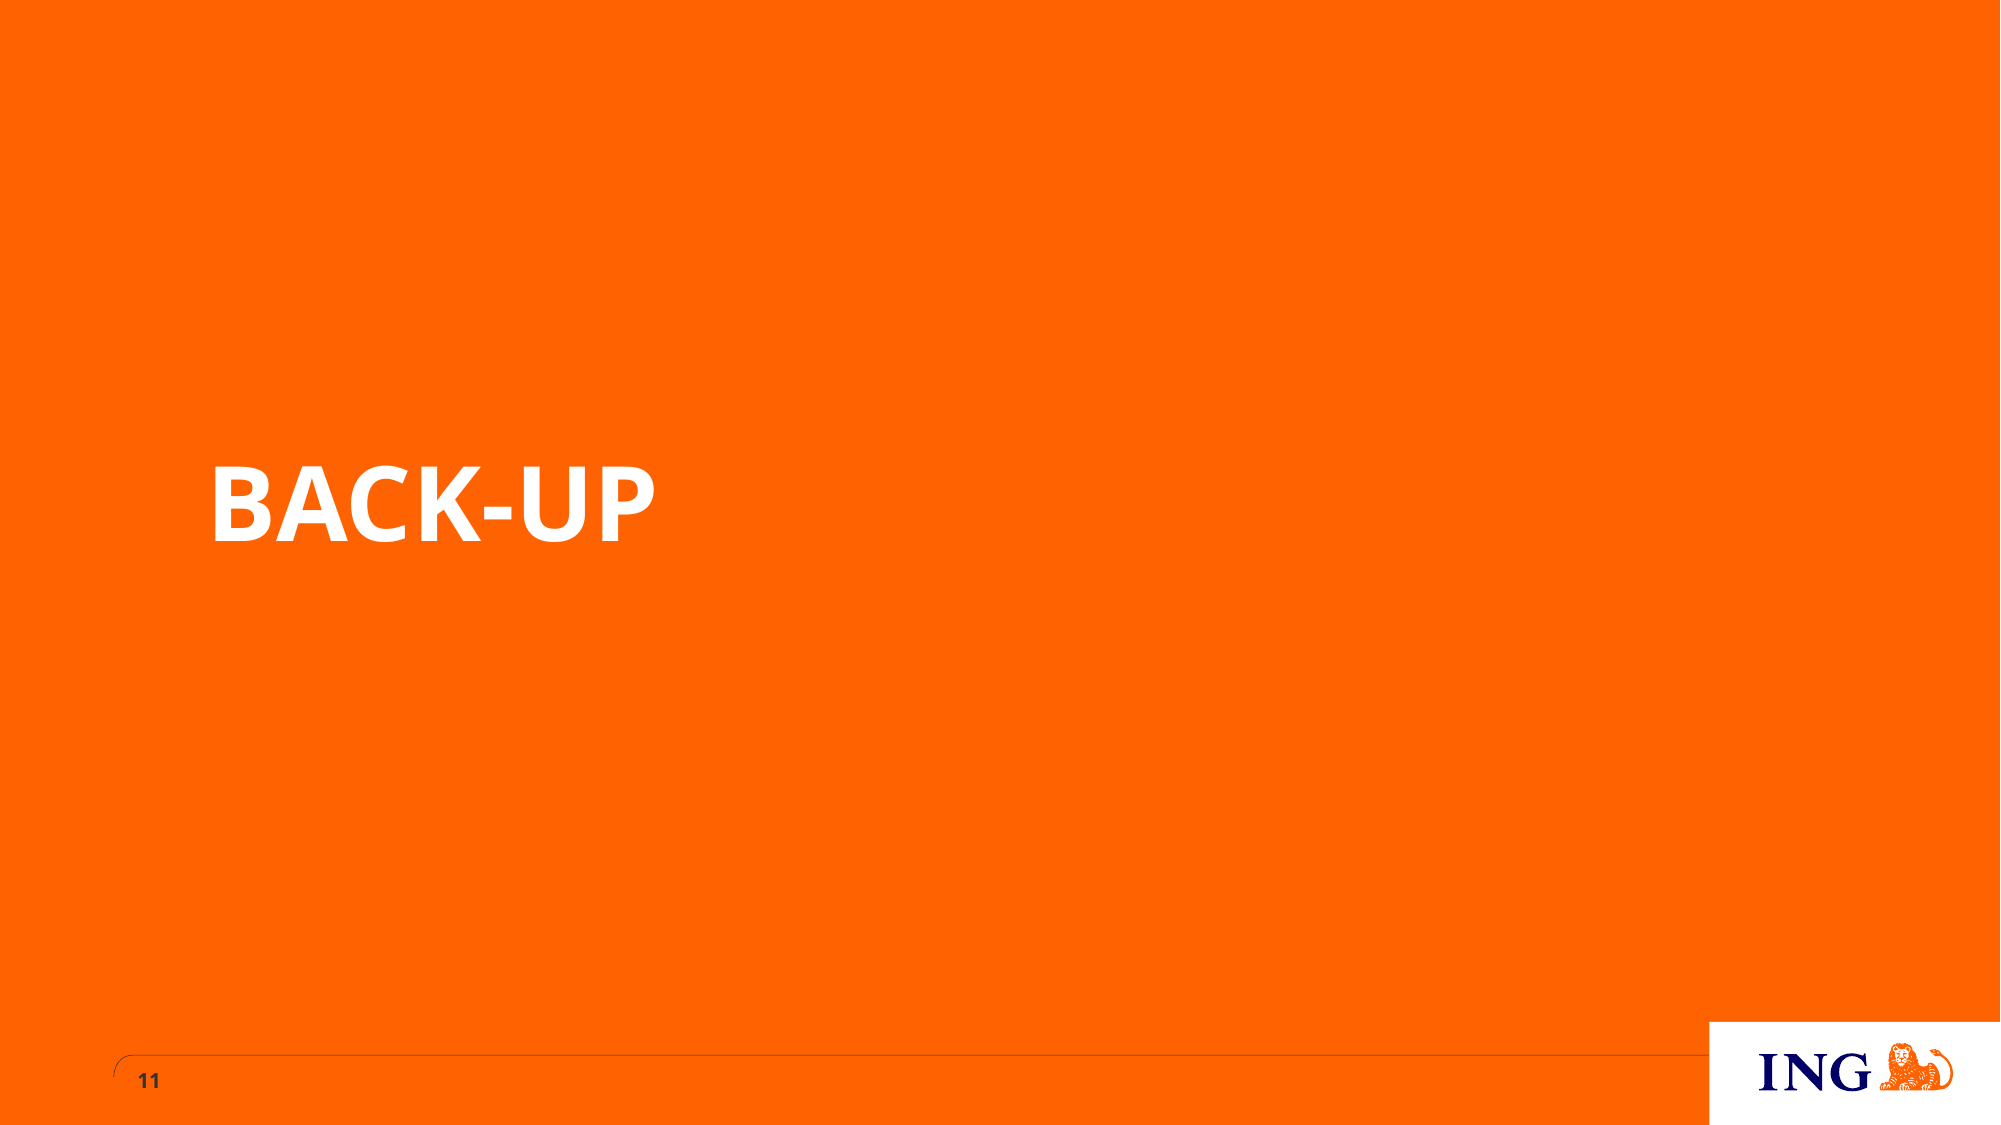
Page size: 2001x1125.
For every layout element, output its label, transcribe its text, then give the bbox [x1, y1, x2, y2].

title BACK-UP [206, 492, 1927, 633]
slide_number 11 [137, 1066, 219, 1097]
